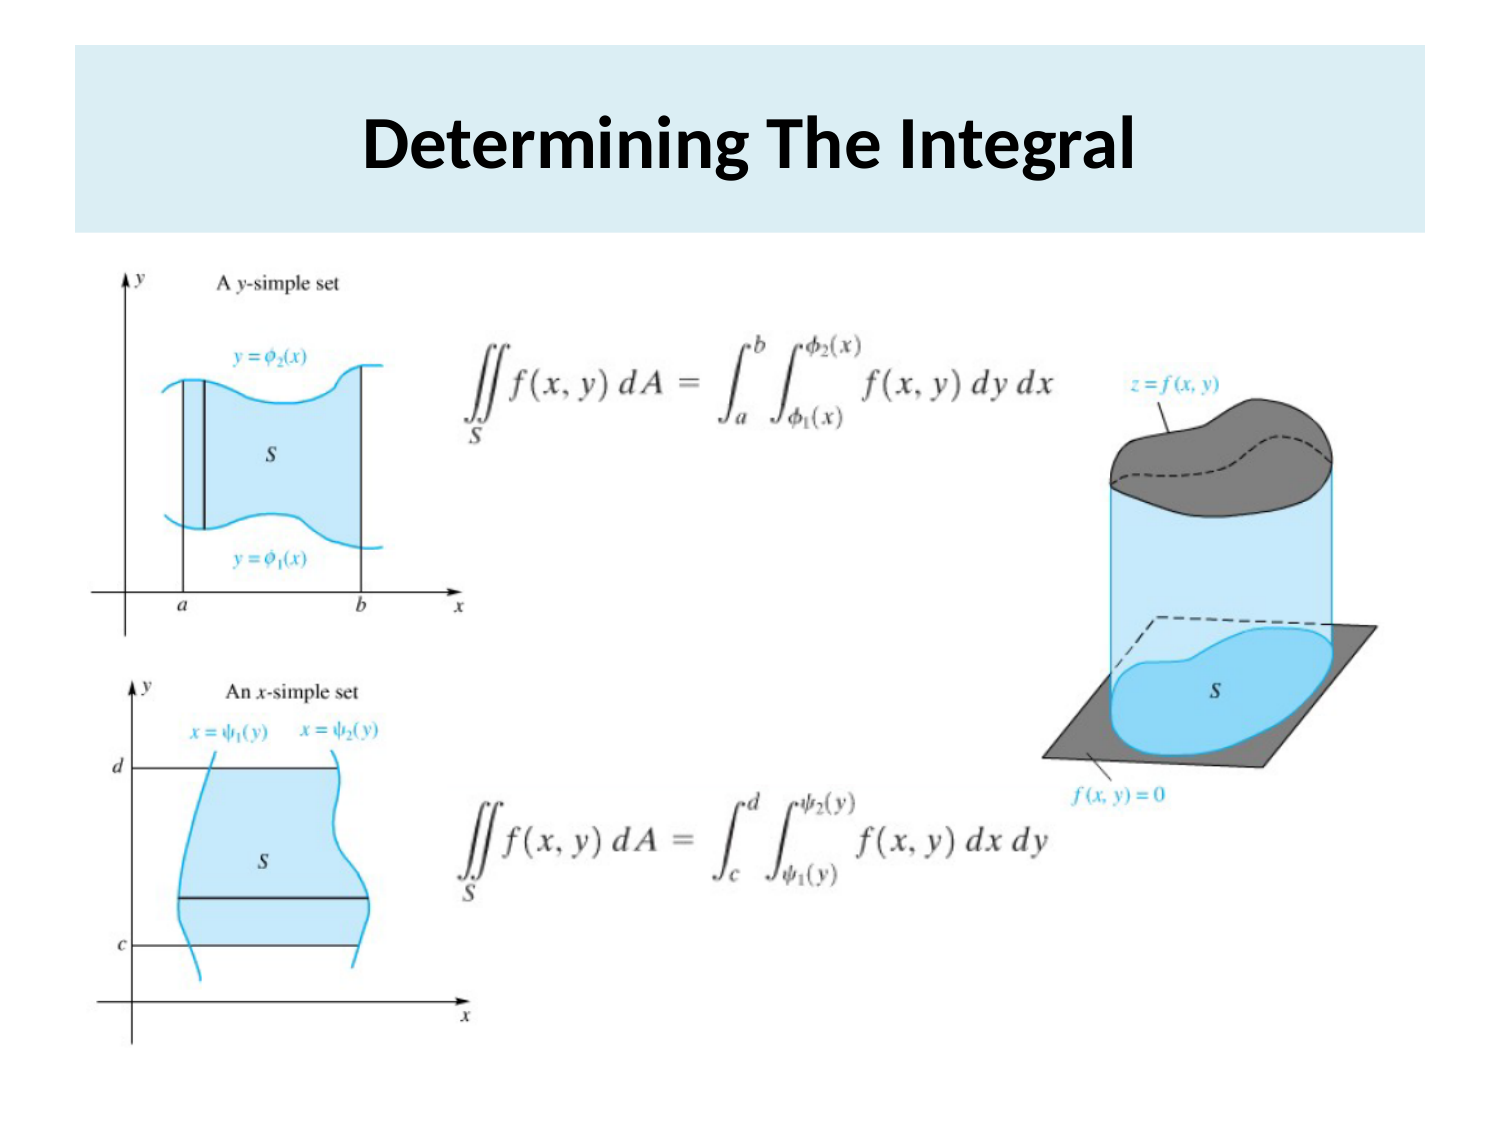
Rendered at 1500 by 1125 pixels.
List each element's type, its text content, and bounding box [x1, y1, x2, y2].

title Determining The Integral [75, 45, 1425, 233]
picture [74, 249, 1406, 1059]
